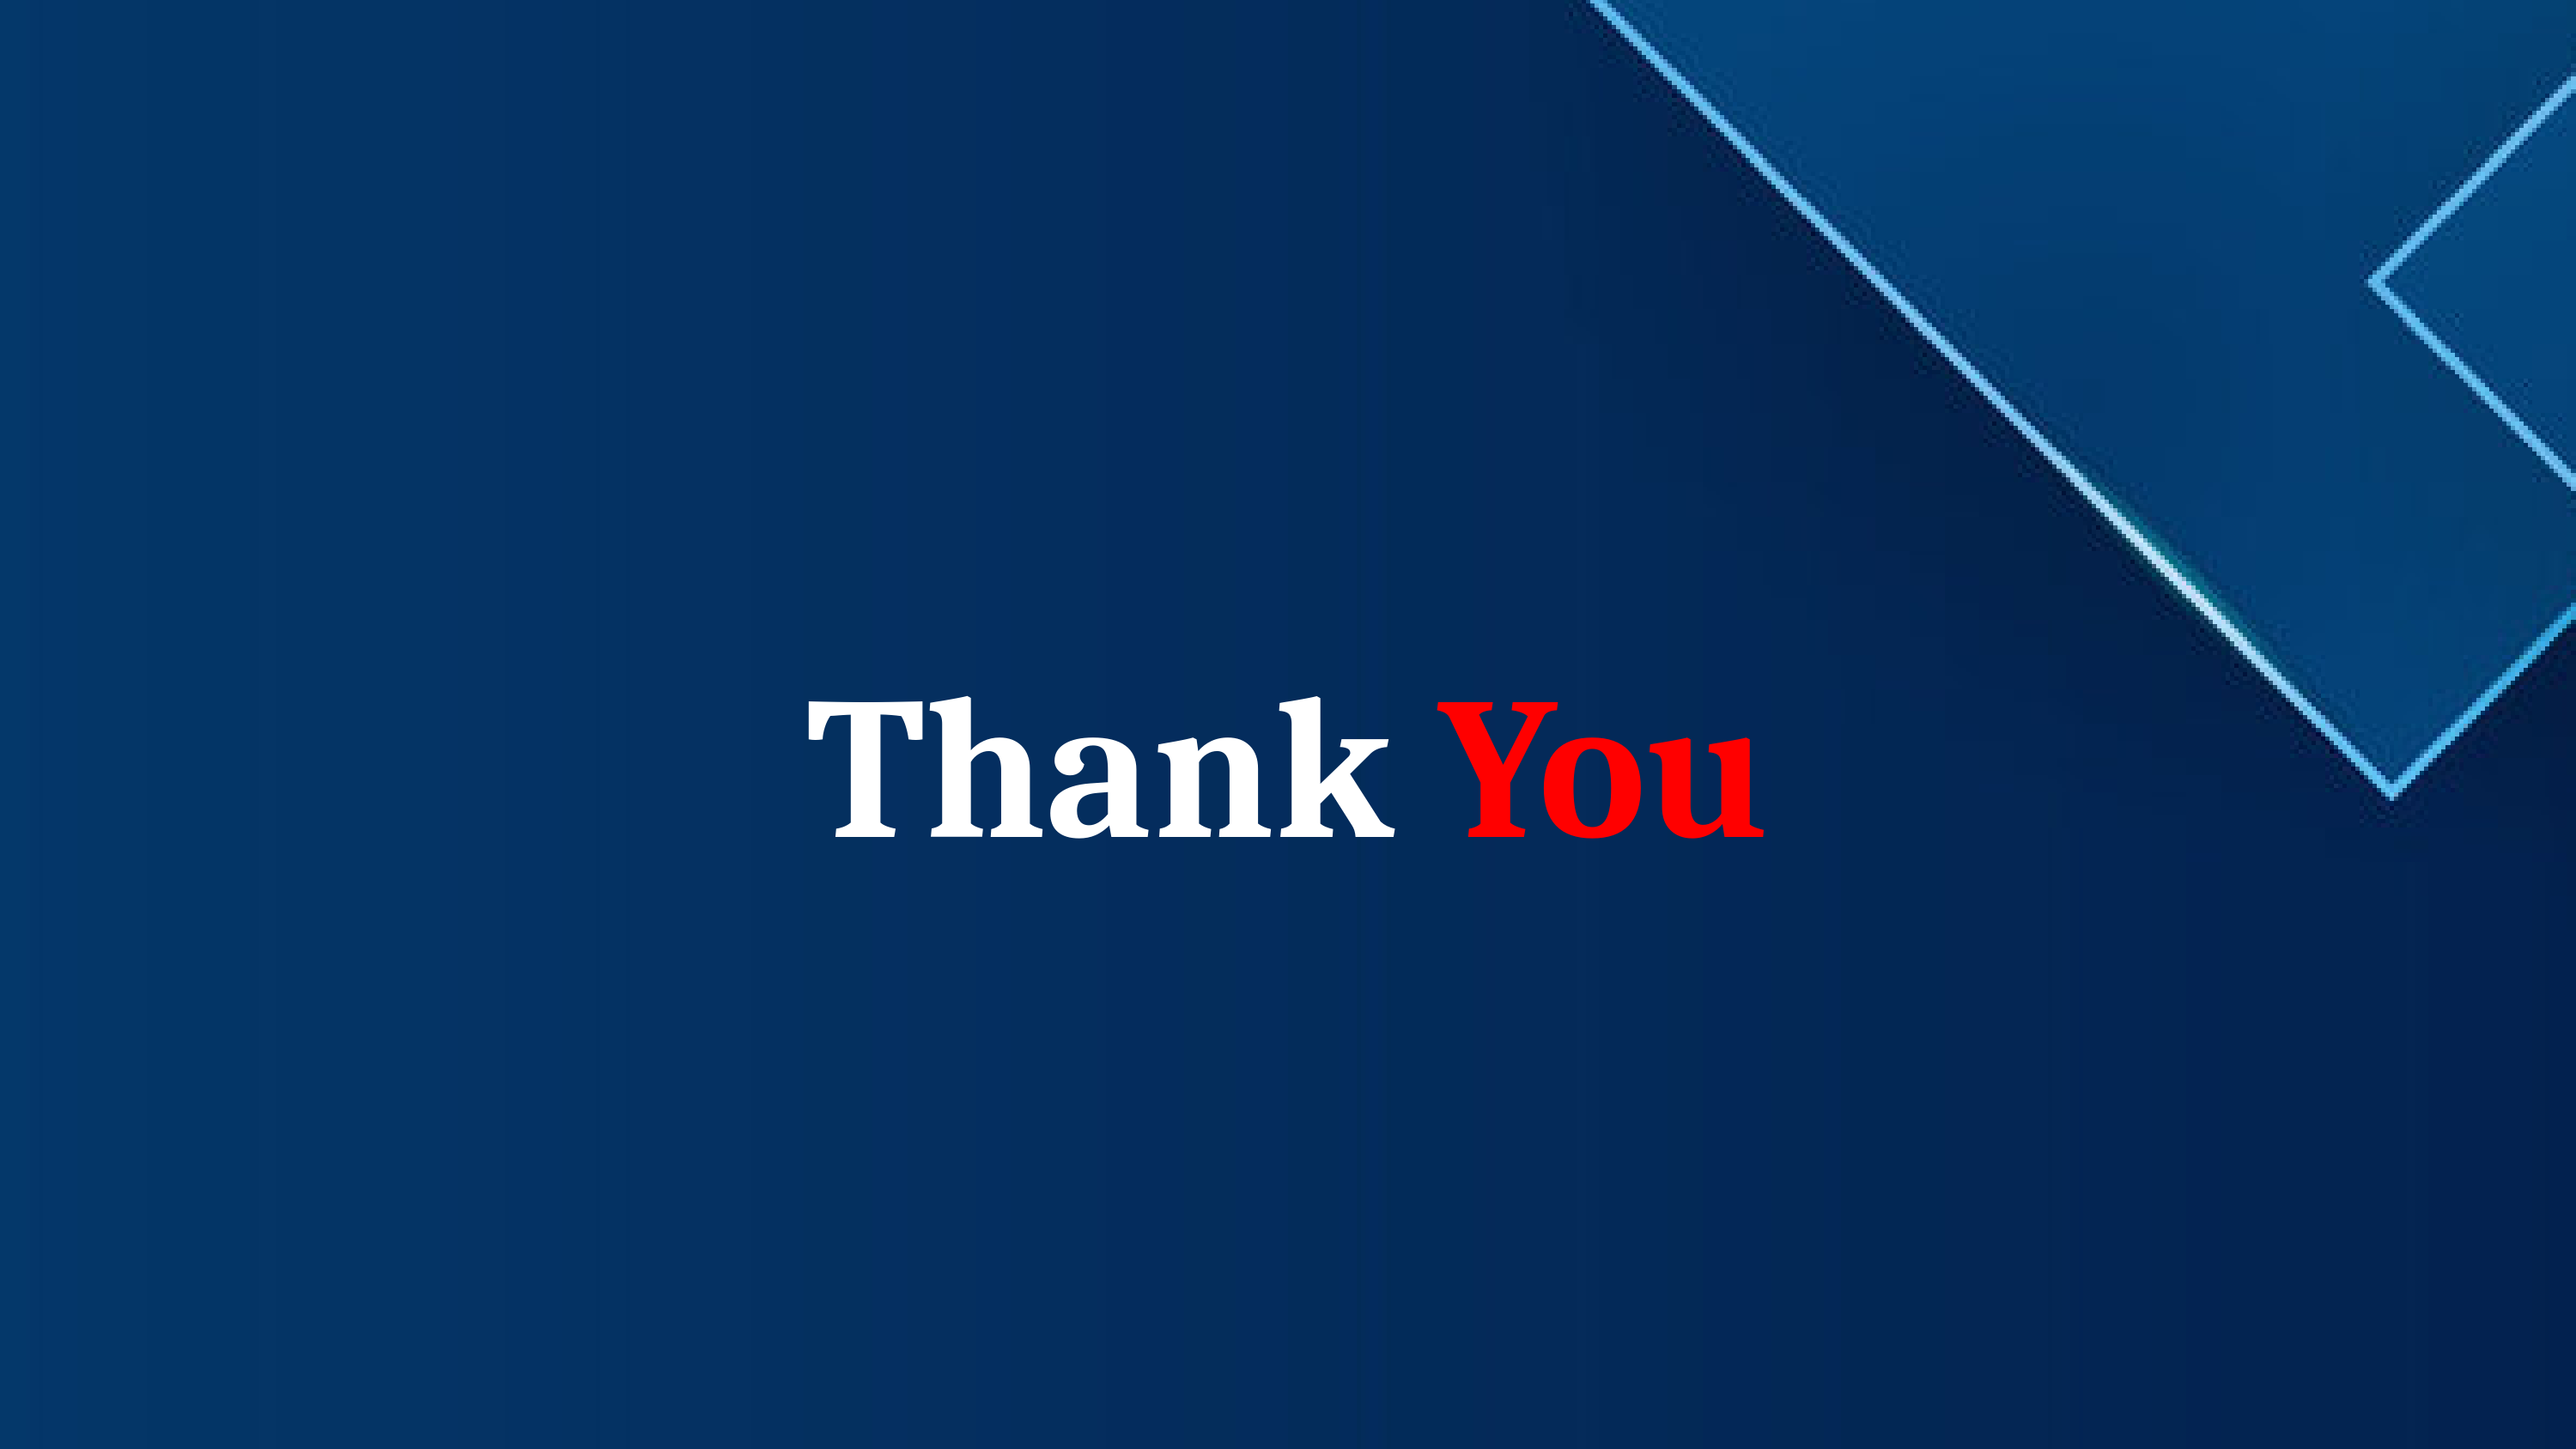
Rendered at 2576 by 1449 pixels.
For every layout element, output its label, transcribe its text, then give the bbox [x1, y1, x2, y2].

text_box [0, 0, 2576, 1449]
text_box Thank You [774, 595, 1802, 878]
